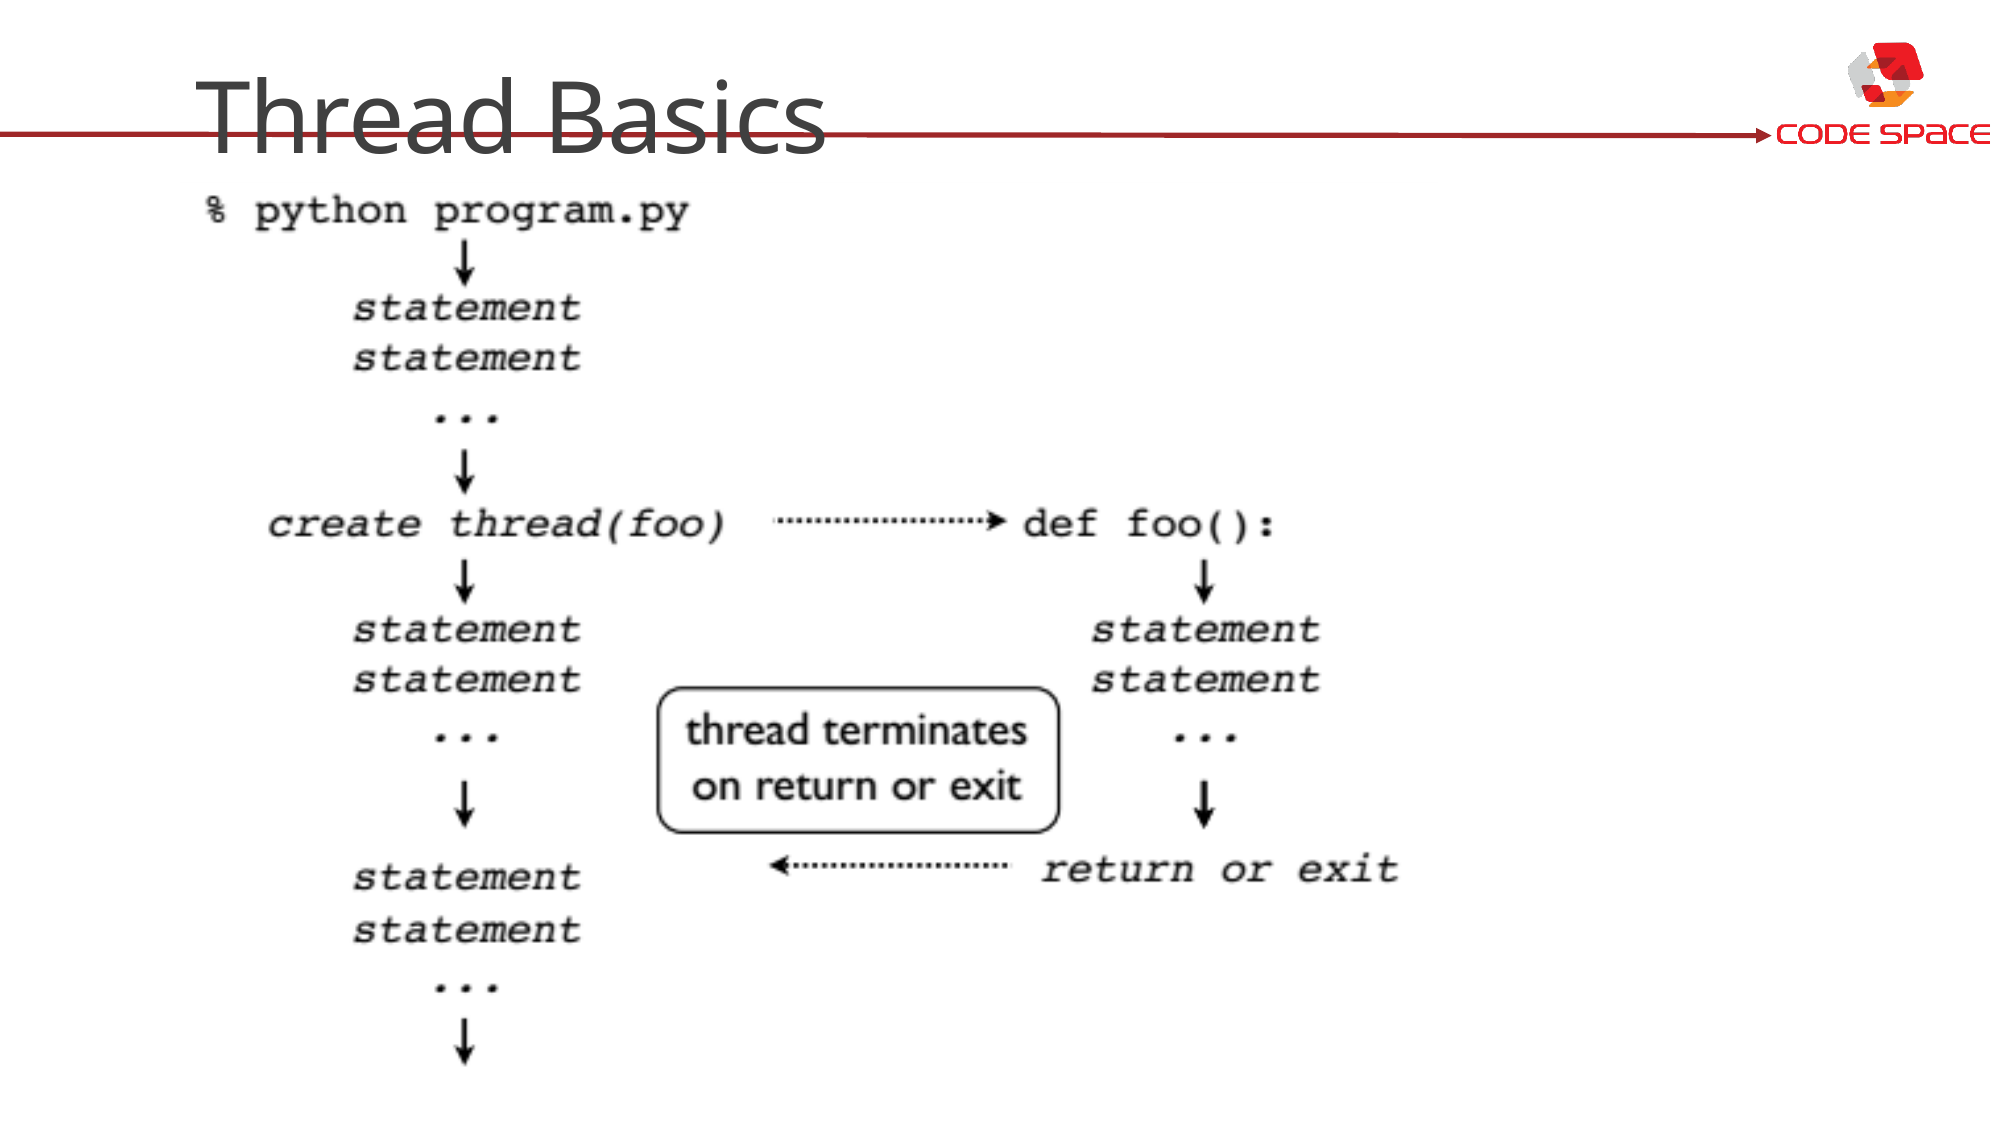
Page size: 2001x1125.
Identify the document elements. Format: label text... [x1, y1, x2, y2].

title Thread Basics [180, 47, 1830, 182]
picture [179, 180, 1438, 1073]
picture [1707, 0, 2001, 219]
